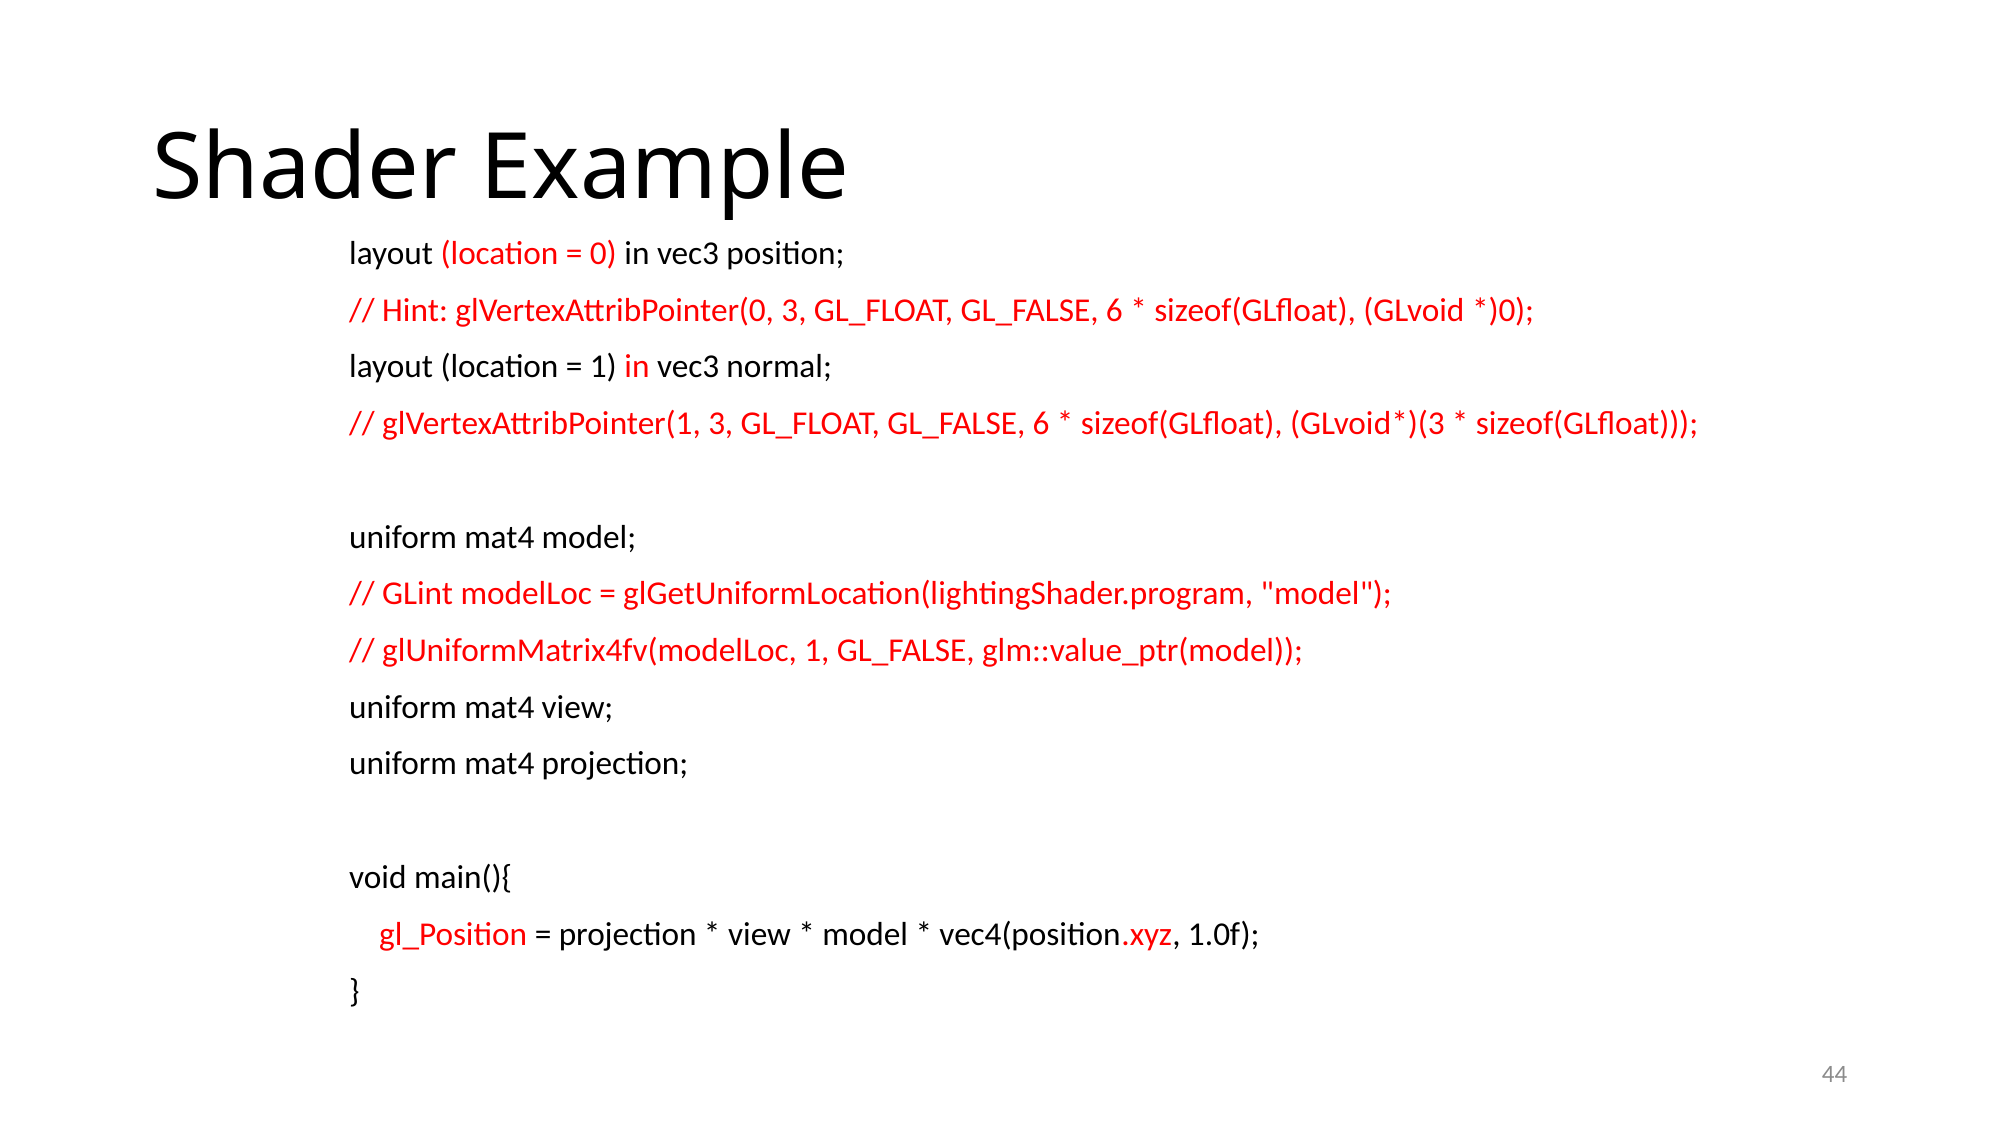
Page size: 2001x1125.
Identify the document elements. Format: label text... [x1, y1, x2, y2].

list layout (location = 0) in vec3 position; // Hint: glVertexAttribPointer(0, 3, GL_FLOAT, GL_FALSE, 6 * sizeof(GLfloat), (GLvoid *)0); layout (location = 1) in vec3 normal; // glVertexAttribPointer(1, 3, GL_FLOAT, GL_FALSE, 6 * sizeof(GLfloat), (GLvoid*)(3 * sizeof(GLfloat))); uniform mat4 model; // GLint modelLoc = glGetUniformLocation(lightingShader.program, "model"); // glUniformMatrix4fv(modelLoc, 1, GL_FALSE, glm::value_ptr(model)); uniform mat4 view; uniform mat4 projection; void main(){ gl_Position = projection * view * model * vec4(position.xyz, 1.0f); } [334, 228, 1902, 1066]
title Shader Example [137, 59, 1863, 278]
slide_number 44 [1412, 1042, 1863, 1103]
